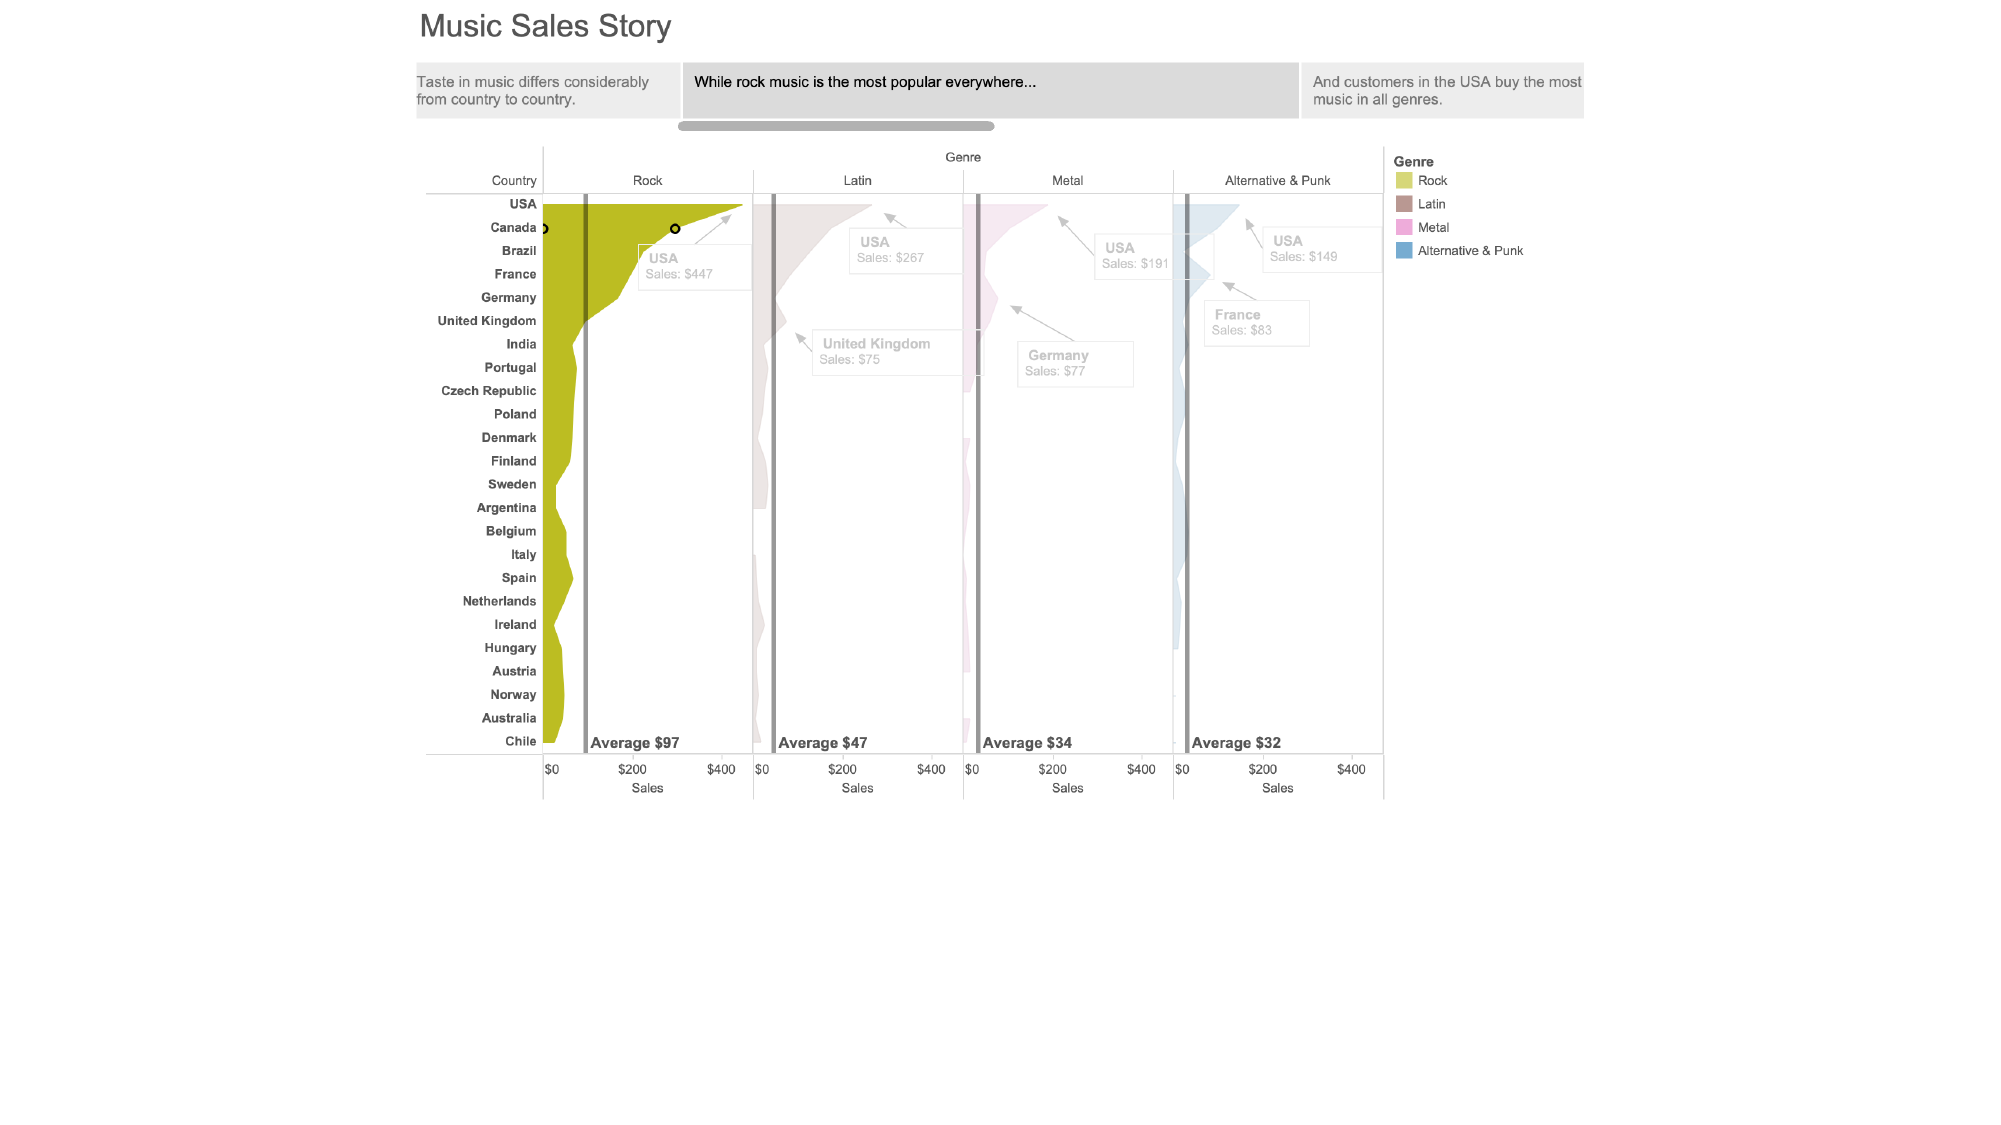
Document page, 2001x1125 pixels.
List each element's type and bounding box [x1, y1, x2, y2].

picture [407, 0, 1593, 1125]
